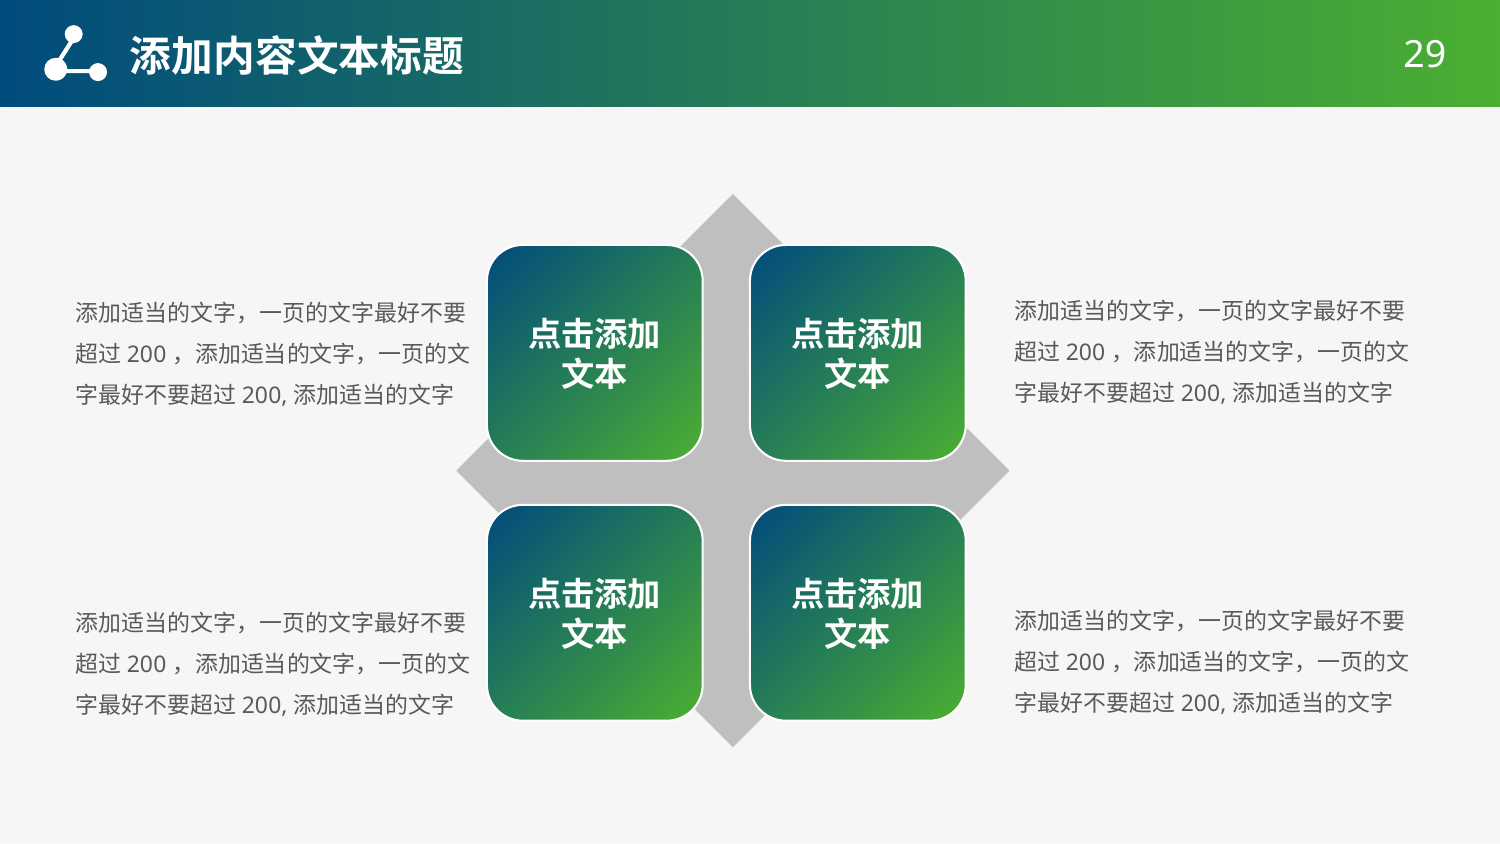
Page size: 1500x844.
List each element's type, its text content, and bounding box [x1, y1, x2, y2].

text_box 添加适当的文字，一页的文字最好不要超过200，添加适当的文字，一页的文字最好不要超过200,添加适当的文字 [997, 274, 1435, 415]
text_box 添加适当的文字，一页的文字最好不要超过200，添加适当的文字，一页的文字最好不要超过200,添加适当的文字 [58, 586, 491, 727]
text_box 点击添加 文本 [485, 243, 704, 462]
text_box 点击添加 文本 [748, 243, 967, 462]
text_box 点击添加 文本 [485, 503, 704, 722]
text_box [43, 24, 109, 83]
slide_number 29 [1384, 32, 1462, 78]
text_box 添加适当的文字，一页的文字最好不要超过200，添加适当的文字，一页的文字最好不要超过200,添加适当的文字 [58, 276, 491, 417]
text_box [0, 0, 1500, 107]
text_box 点击添加 文本 [748, 503, 967, 722]
text_box 添加适当的文字，一页的文字最好不要超过200，添加适当的文字，一页的文字最好不要超过200,添加适当的文字 [997, 584, 1435, 725]
text_box [454, 192, 1011, 749]
text_box 添加内容文本标题 [118, 24, 543, 86]
